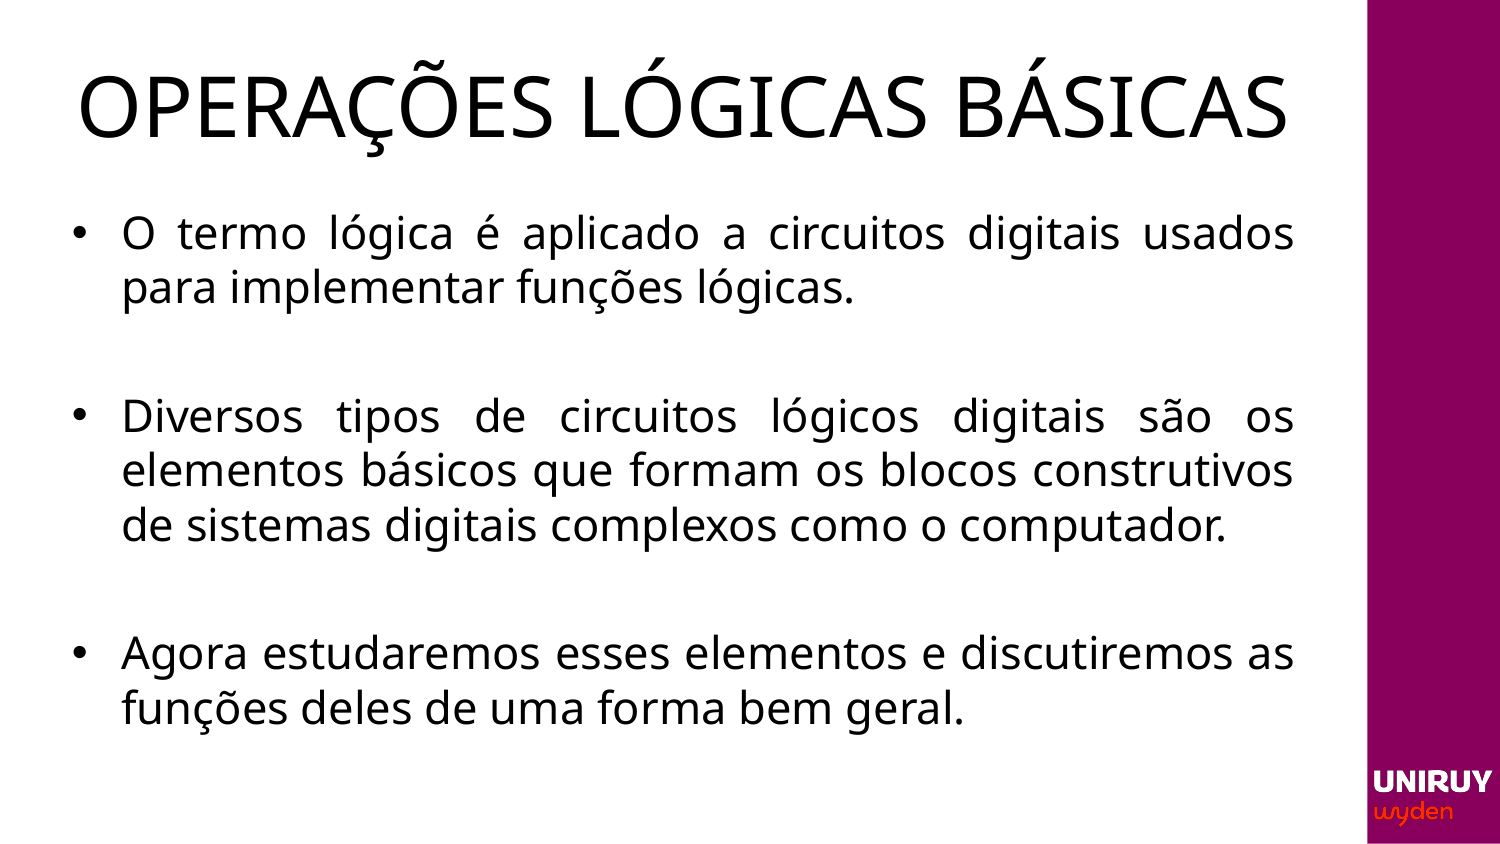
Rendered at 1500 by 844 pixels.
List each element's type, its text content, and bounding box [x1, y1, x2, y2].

picture [1374, 770, 1493, 827]
title OPERAÇÕES LÓGICAS BÁSICAS [63, 33, 1304, 175]
list O termo lógica é aplicado a circuitos digitais usados para implementar funções lógicas. Diversos tipos de circuitos lógicos digitais são os elementos básicos que formam os blocos construtivos de sistemas digitais complexos como o computador. Agora estudaremos esses elementos e discutiremos as funções deles de uma forma bem geral. [63, 196, 1304, 755]
